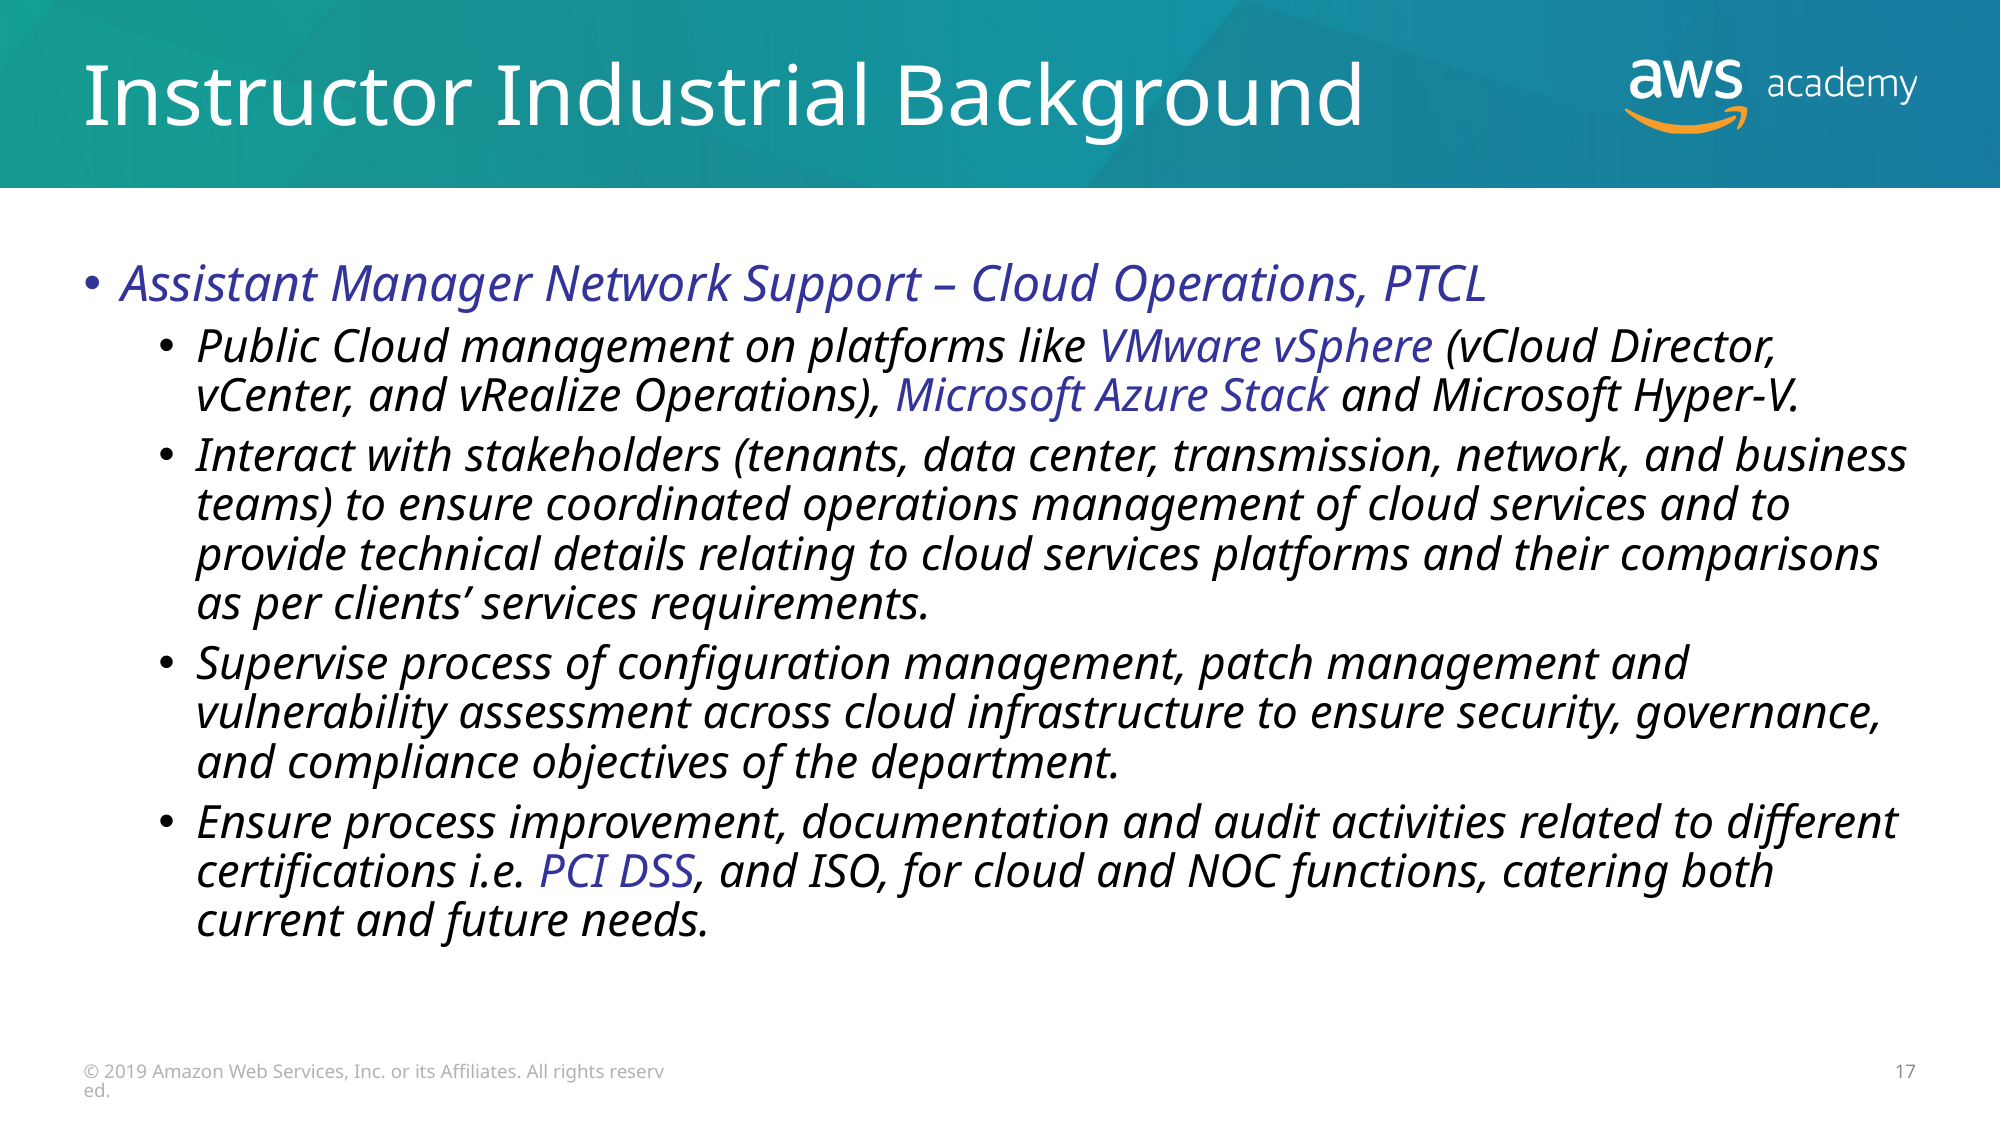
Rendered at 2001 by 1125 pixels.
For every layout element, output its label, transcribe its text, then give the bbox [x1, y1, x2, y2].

list Assistant Manager Network Support – Cloud Operations, PTCL Public Cloud management on platforms like VMware vSphere (vCloud Director, vCenter, and vRealize Operations), Microsoft Azure Stack and Microsoft Hyper-V. Interact with stakeholders (tenants, data center, transmission, network, and business teams) to ensure coordinated operations management of cloud services and to provide technical details relating to cloud services platforms and their comparisons as per clients’ services requirements. Supervise process of configuration management, patch management and vulnerability assessment across cloud infrastructure to ensure security, governance, and compliance objectives of the department. Ensure process improvement, documentation and audit activities related to different certifications i.e. PCI DSS, and ISO, for cloud and NOC functions, catering both current and future needs. [68, 250, 1932, 1014]
title Instructor Industrial Background [68, 59, 1551, 138]
slide_number 17 [1481, 1042, 1932, 1103]
picture [0, 0, 2000, 188]
footer © 2019 Amazon Web Services, Inc. or its Affiliates. All rights reserved. [68, 1042, 682, 1103]
